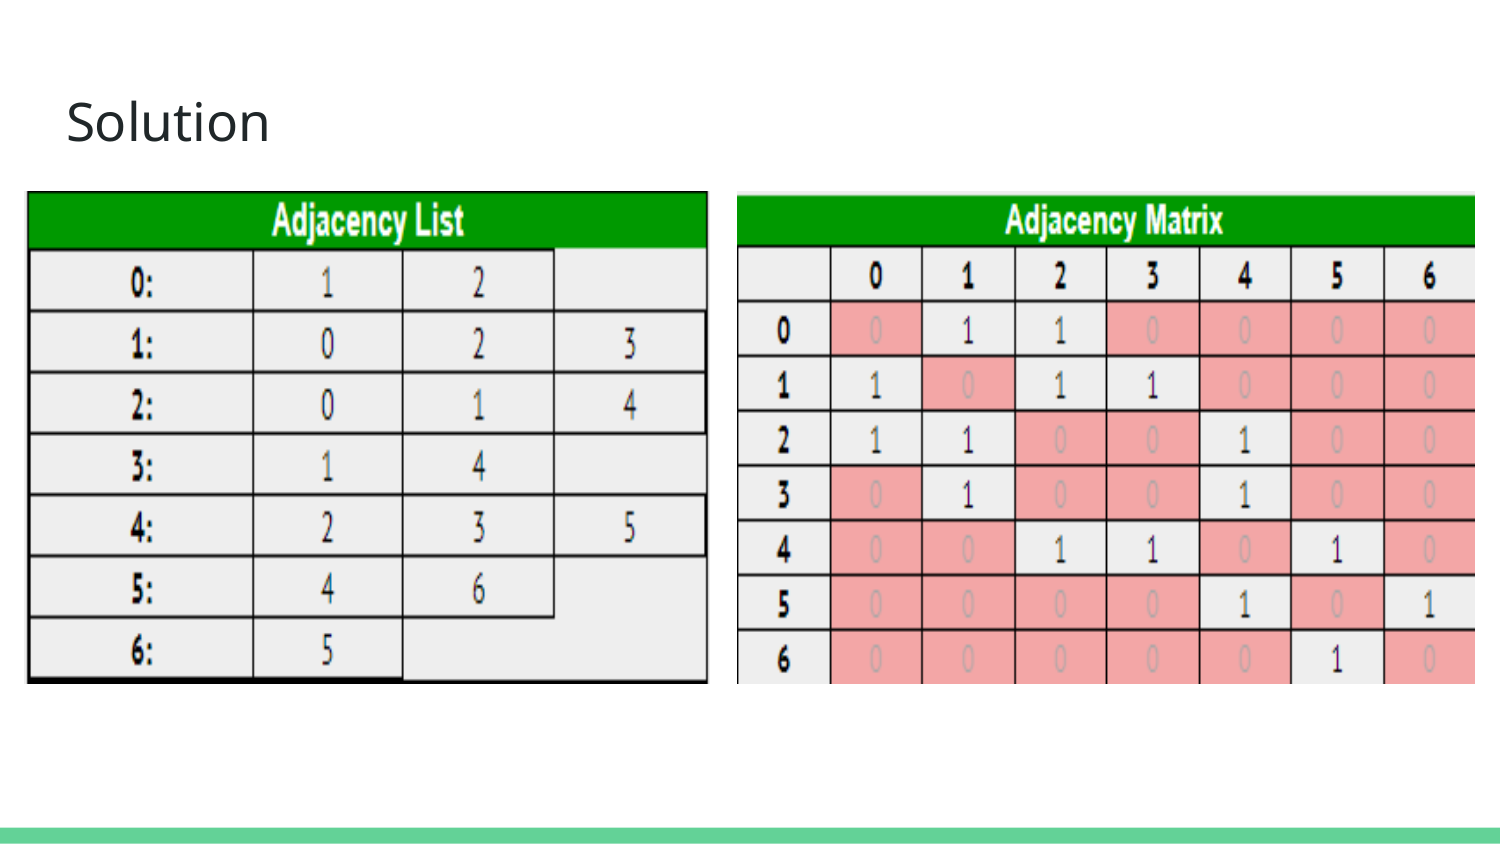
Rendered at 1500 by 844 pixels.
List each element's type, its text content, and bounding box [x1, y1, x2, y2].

picture [24, 191, 711, 684]
title Solution [51, 72, 1449, 167]
picture [737, 191, 1476, 684]
